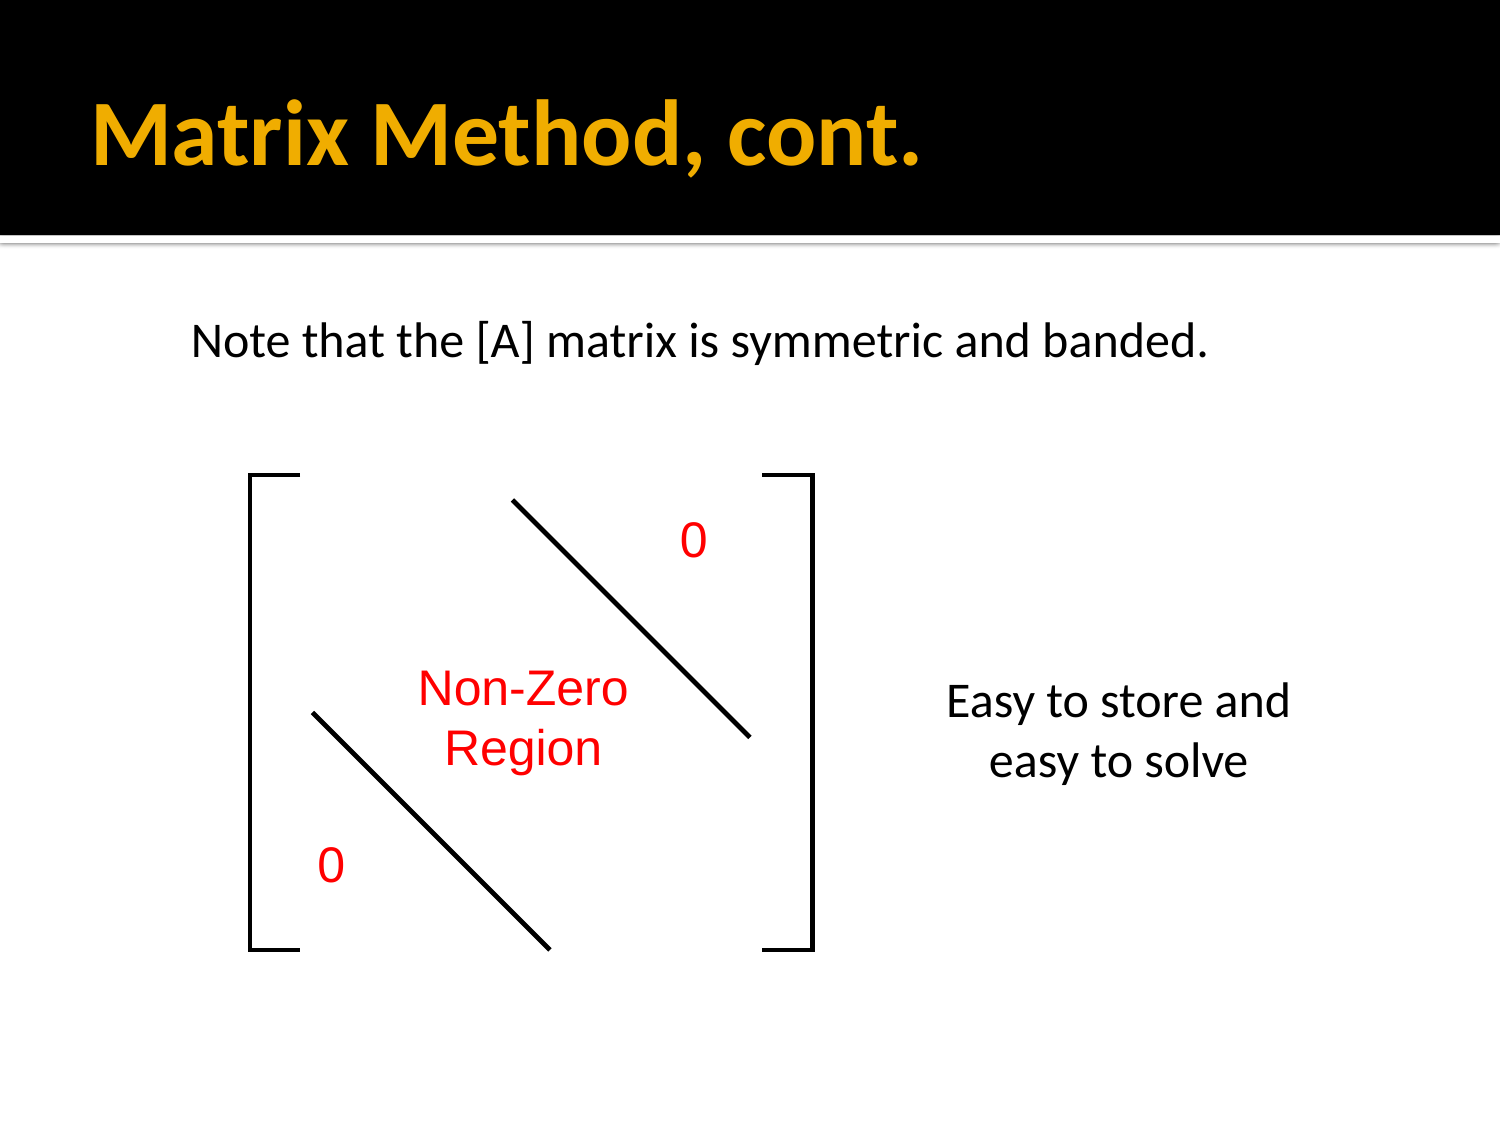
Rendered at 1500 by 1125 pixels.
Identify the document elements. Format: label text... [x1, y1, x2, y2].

text_box 0 [662, 499, 725, 575]
text_box [762, 474, 813, 950]
text_box [249, 474, 301, 950]
text_box Note that the [A] matrix is symmetric and banded. [175, 300, 1225, 375]
title Matrix Method, cont. [75, 24, 1425, 231]
text_box 0 [299, 824, 363, 900]
text_box Non-Zero Region [385, 648, 661, 783]
text_box Easy to store and easy to solve [912, 659, 1325, 795]
